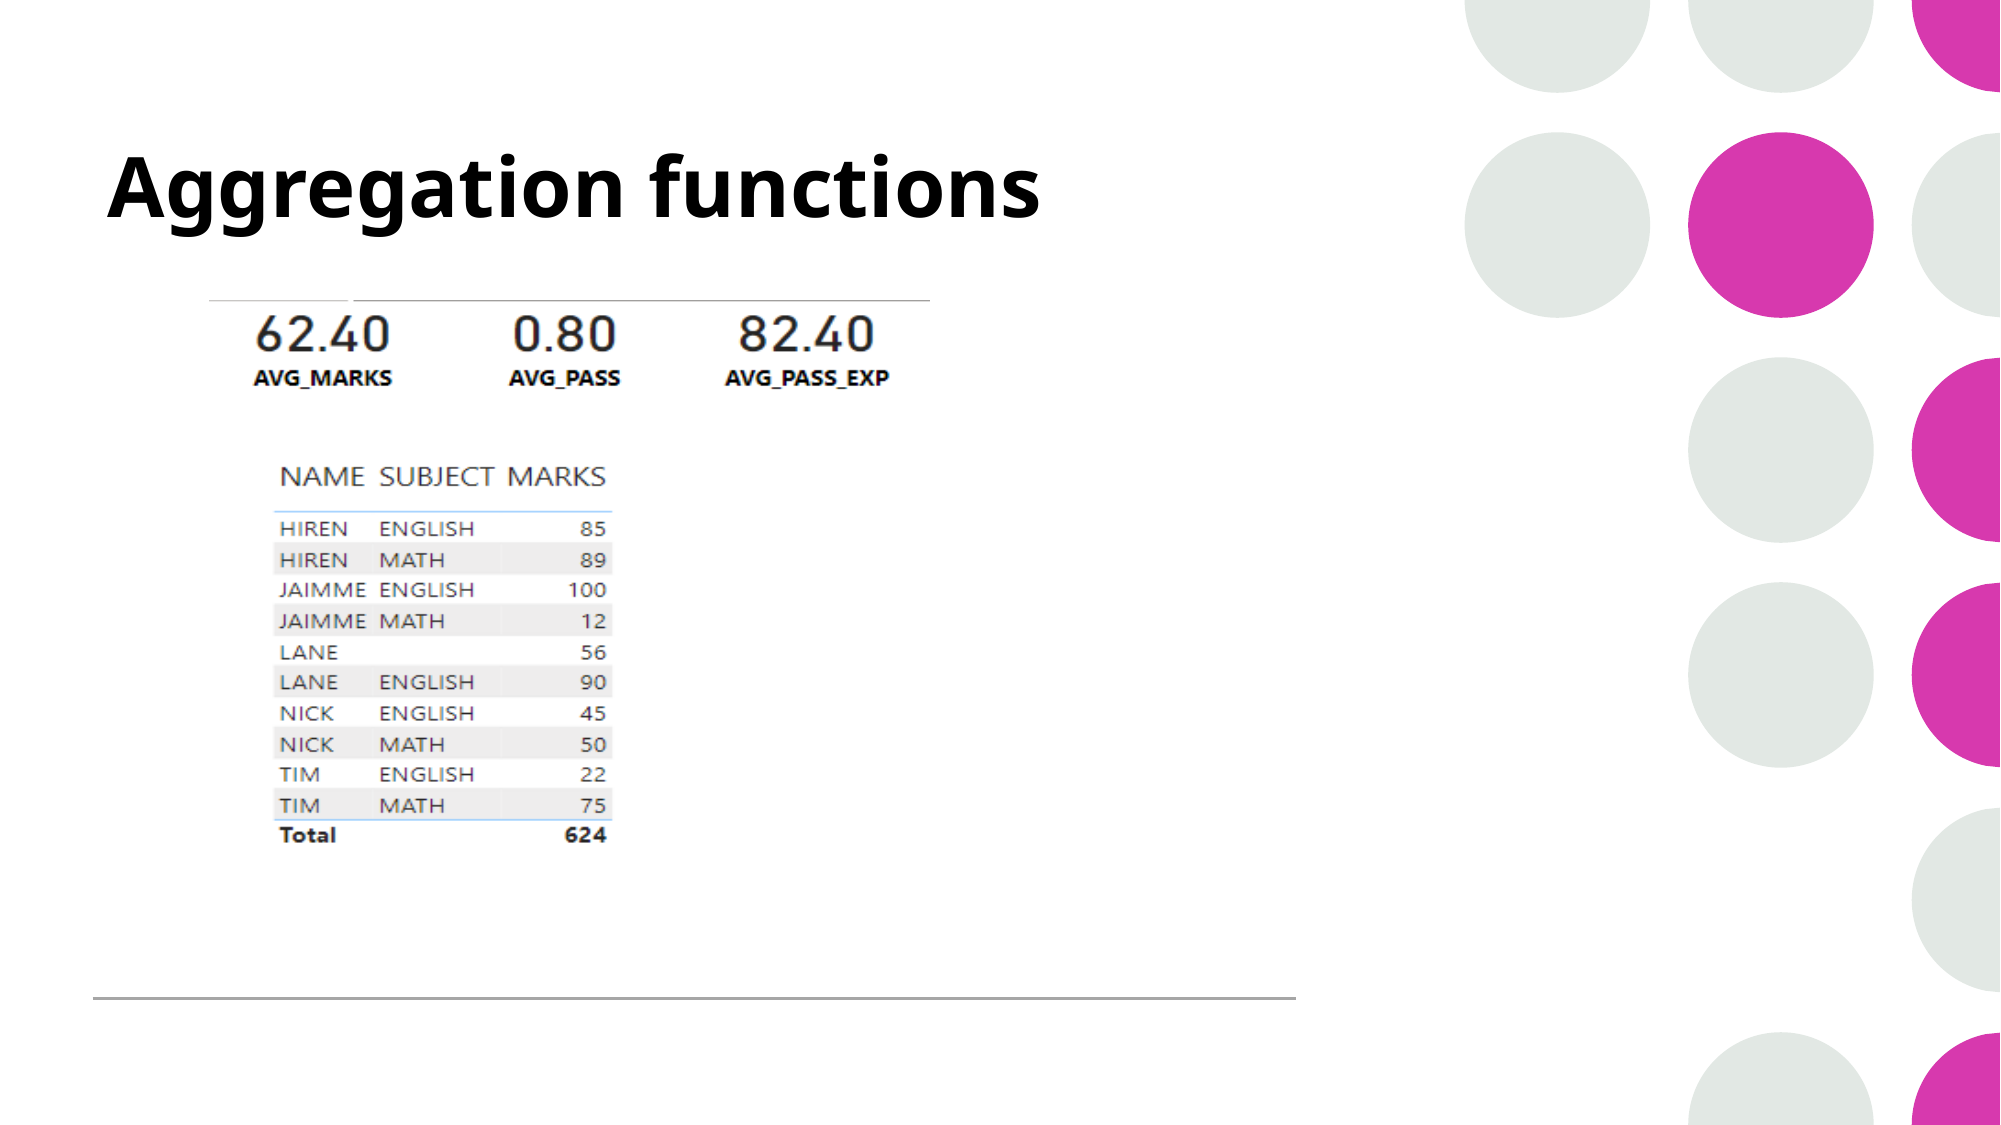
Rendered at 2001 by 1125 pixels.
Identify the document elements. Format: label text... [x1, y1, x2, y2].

list [92, 334, 1791, 946]
title Aggregation functions [92, 126, 1297, 334]
picture [209, 300, 930, 871]
